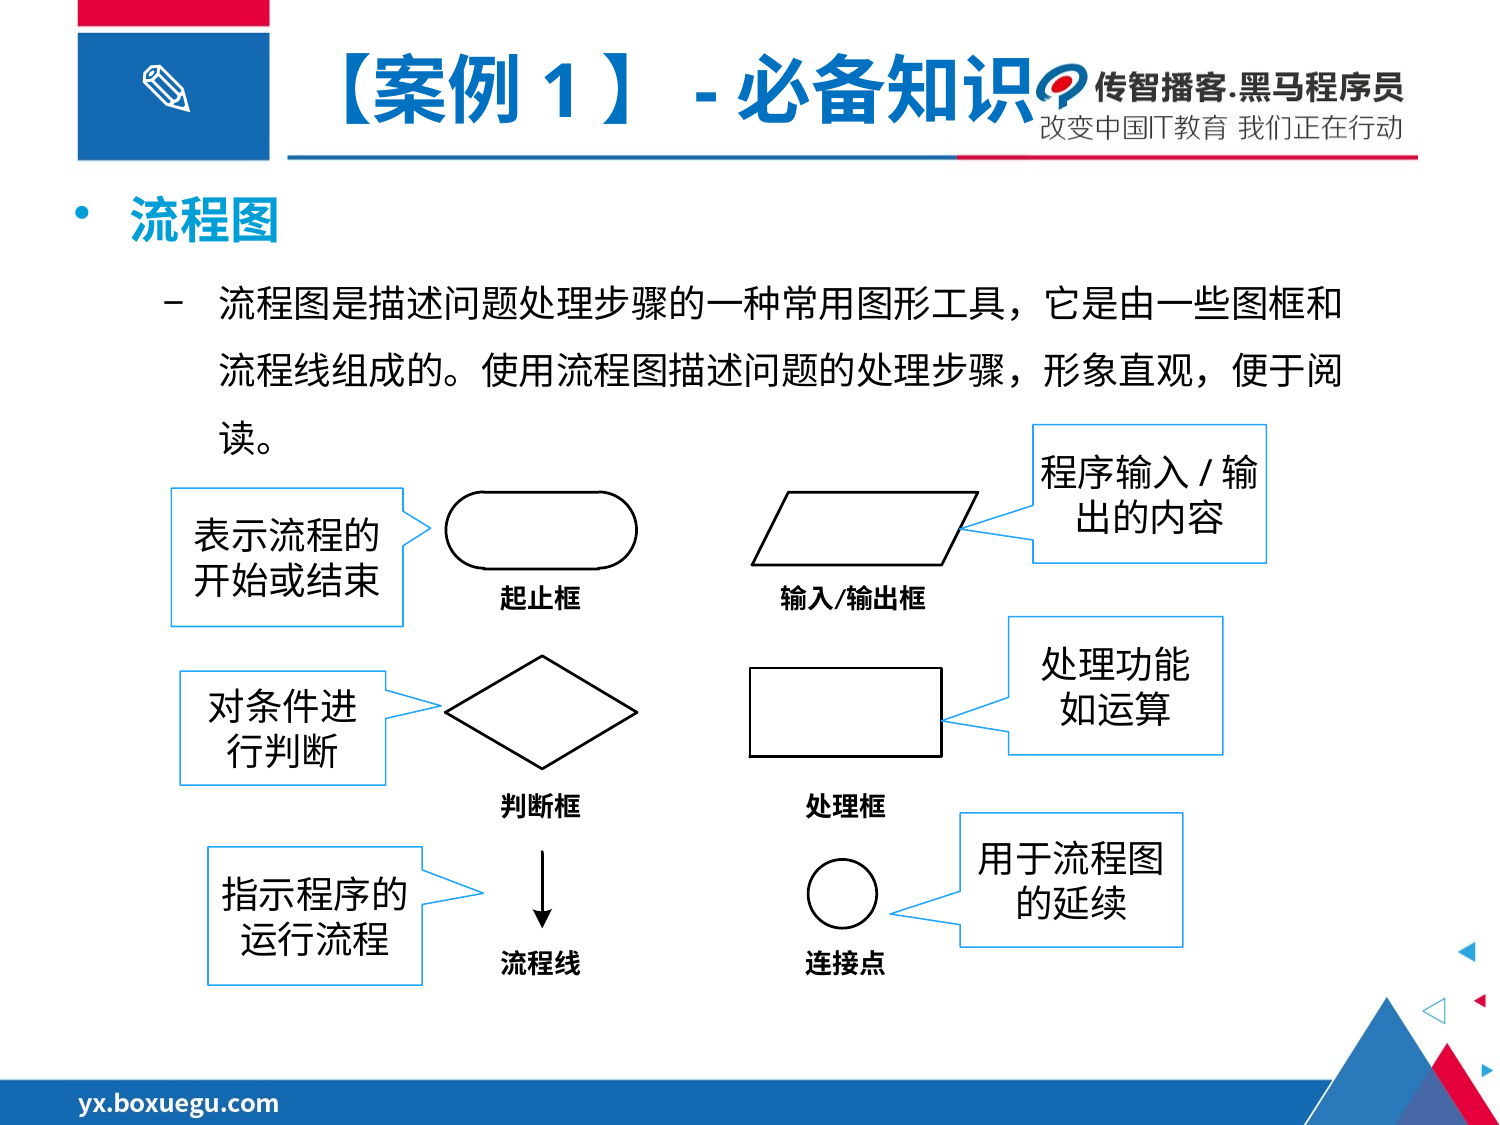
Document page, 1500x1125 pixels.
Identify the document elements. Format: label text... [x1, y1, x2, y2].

text_box 用于流程图 的延续 [993, 812, 1183, 948]
text_box 指示程序的 运行流程 [207, 846, 403, 986]
text_box 处理功能 如运算 [993, 616, 1223, 755]
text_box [403, 488, 993, 986]
text_box 表示流程的 开始或结束 [171, 488, 403, 627]
text_box 程序输入/输 出的内容 [993, 424, 1267, 564]
text_box 流程图是描述问题处理步骤的一种常用图形工具，它是由一些图框和流程线组成的。使用流程图描述问题的处理步骤，形象直观，便于阅读。 [147, 249, 1371, 468]
picture [0, 1, 1500, 1125]
text_box 【案例1】-必备知识 [282, 25, 1128, 151]
text_box 流程图 [58, 150, 295, 256]
text_box 对条件进 行判断 [180, 671, 403, 786]
